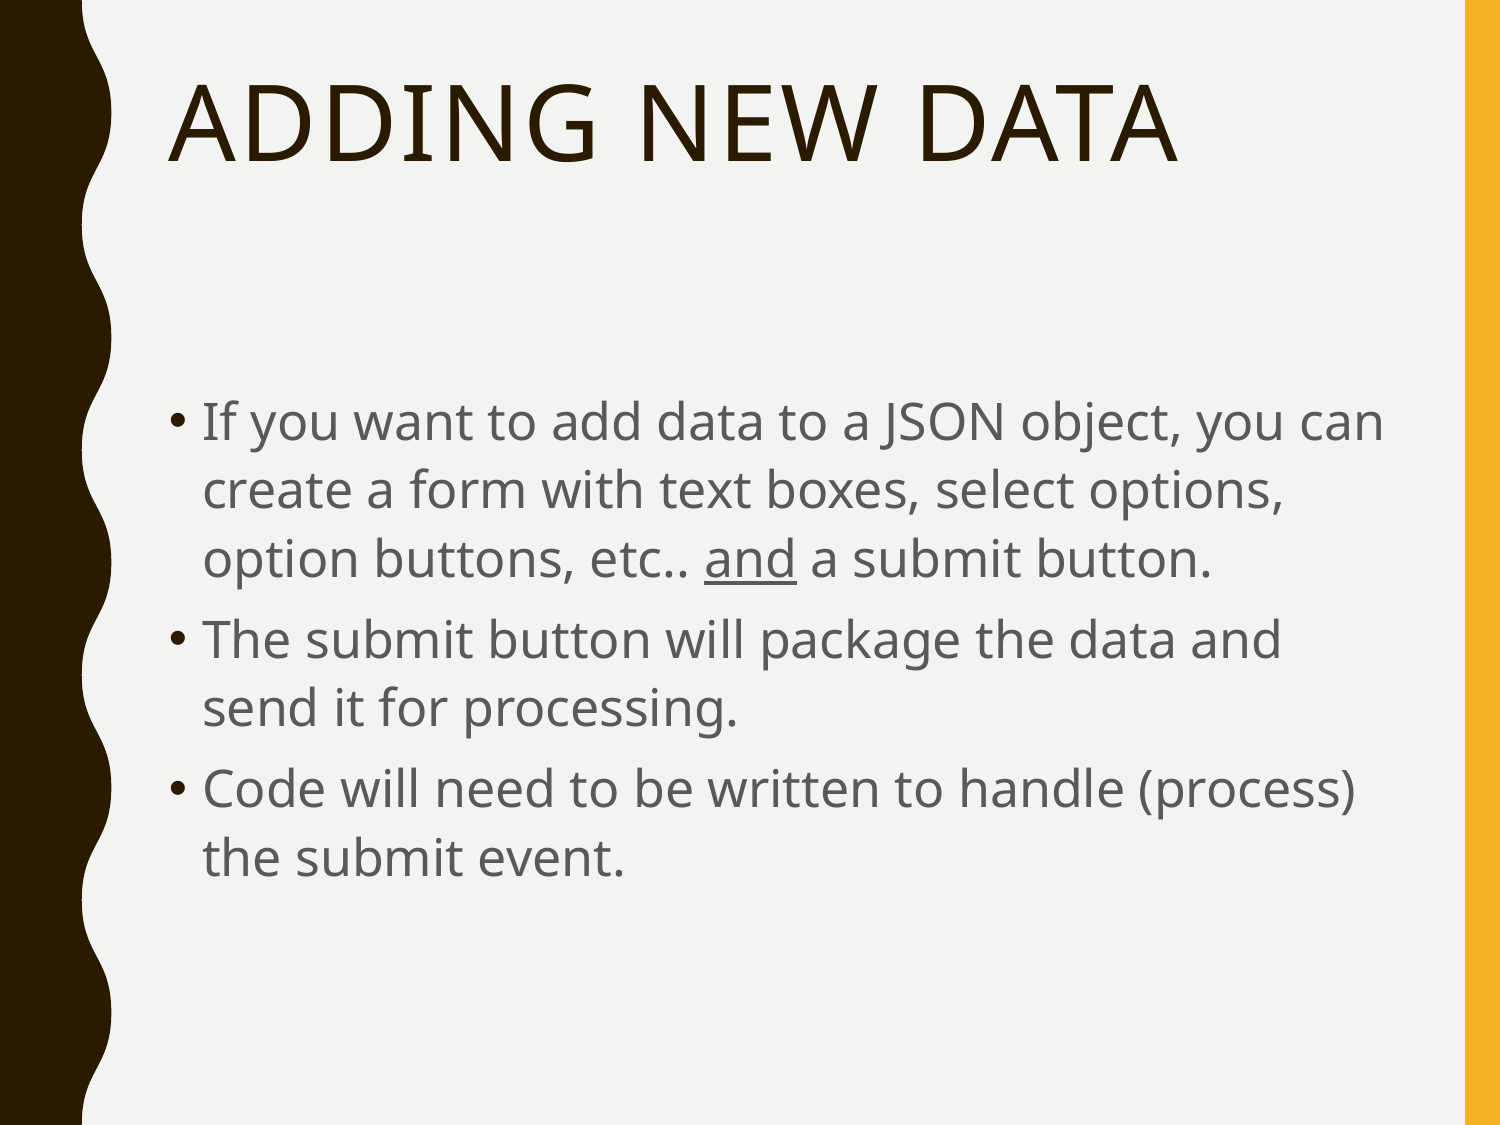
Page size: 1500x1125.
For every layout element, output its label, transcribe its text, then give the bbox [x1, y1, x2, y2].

list If you want to add data to a JSON object, you can create a form with text boxes, select options, option buttons, etc.. and a submit button. The submit button will package the data and send it for processing. Code will need to be written to handle (process) the submit event. [154, 375, 1407, 965]
title Adding New Data [154, 62, 1407, 308]
